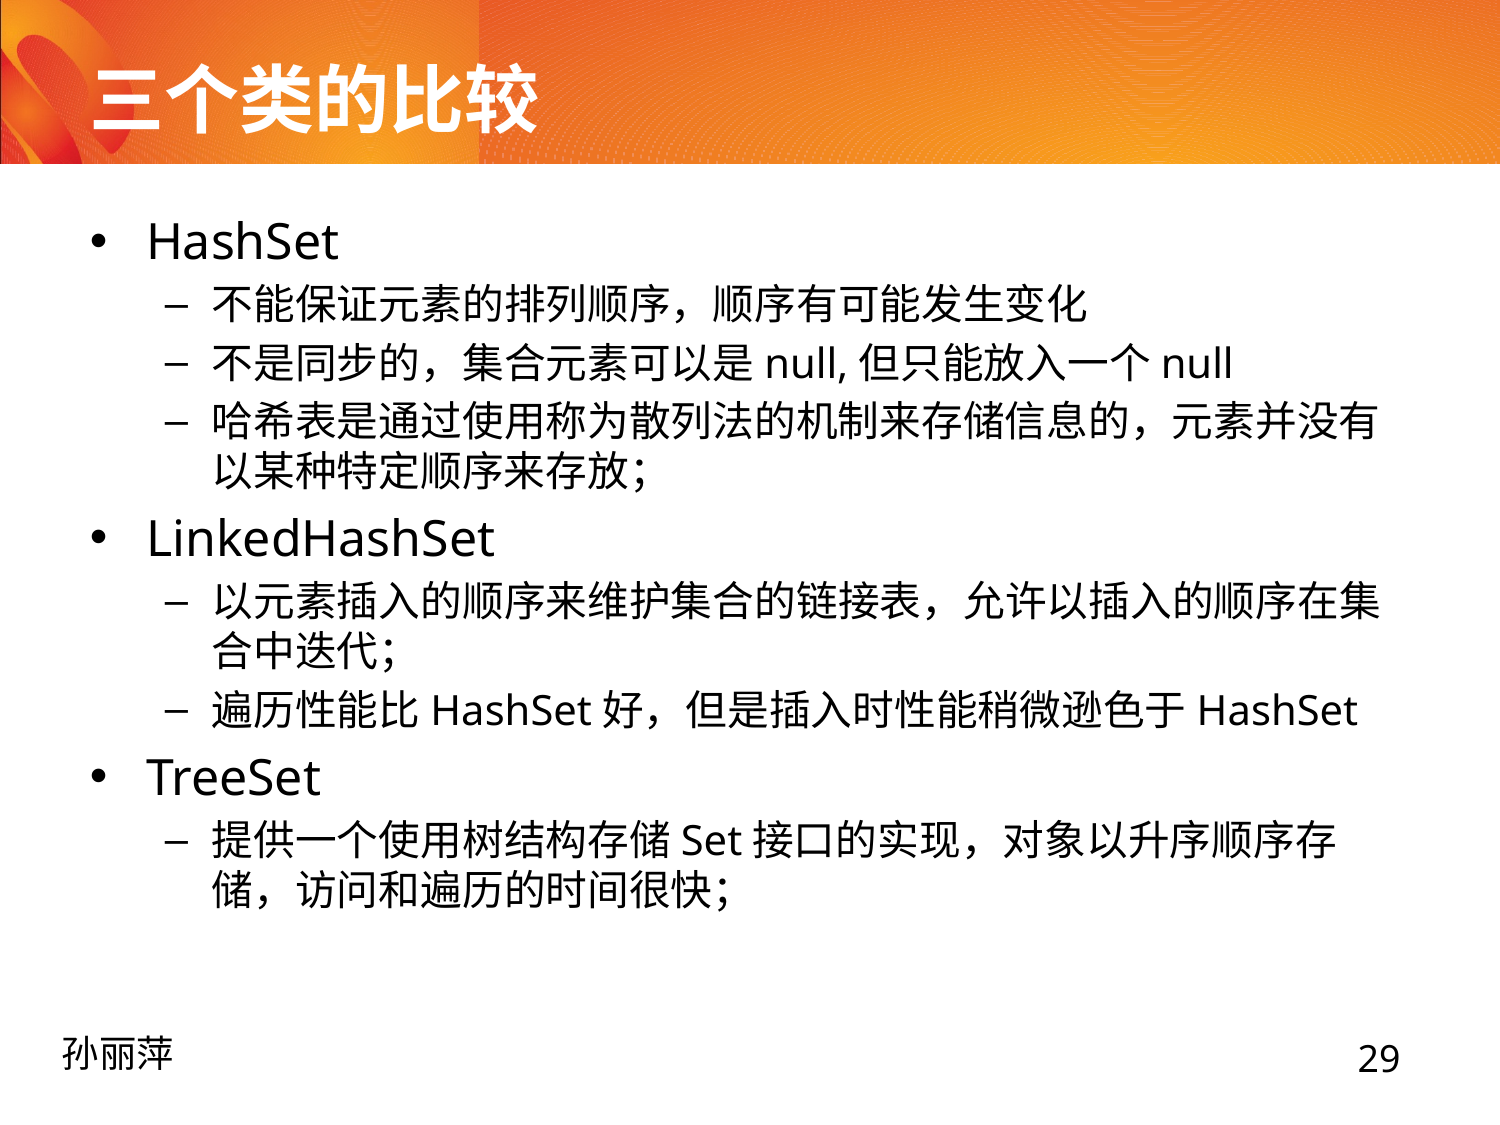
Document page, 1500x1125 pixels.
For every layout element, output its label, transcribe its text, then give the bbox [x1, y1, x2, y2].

list HashSet 不能保证元素的排列顺序，顺序有可能发生变化 不是同步的，集合元素可以是null,但只能放入一个null 哈希表是通过使用称为散列法的机制来存储信息的，元素并没有以某种特定顺序来存放； LinkedHashSet 以元素插入的顺序来维护集合的链接表，允许以插入的顺序在集合中迭代； 遍历性能比HashSet好，但是插入时性能稍微逊色于HashSet TreeSet 提供一个使用树结构存储Set接口的实现，对象以升序顺序存储，访问和遍历的时间很快； [75, 190, 1425, 1005]
title 三个类的比较 [75, 45, 1425, 167]
picture [0, 0, 1500, 164]
